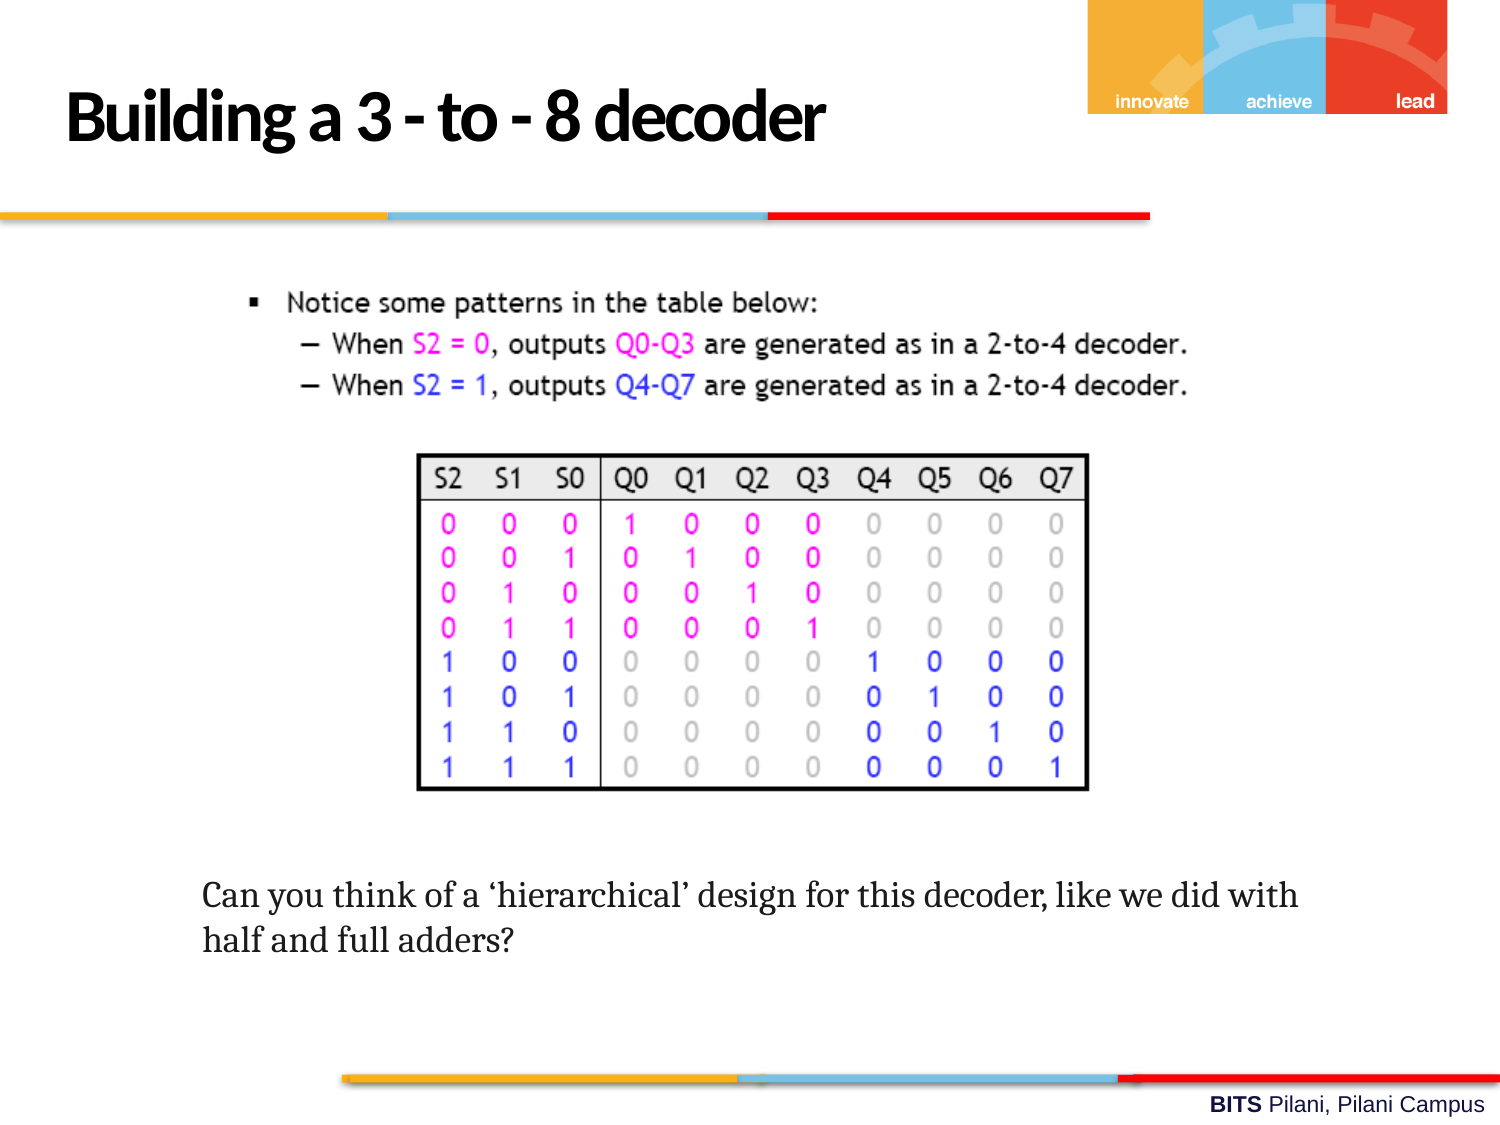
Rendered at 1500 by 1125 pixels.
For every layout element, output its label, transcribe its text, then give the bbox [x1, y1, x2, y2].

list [218, 287, 1282, 826]
picture [1087, 0, 1448, 114]
text_box Can you think of a ‘hierarchical’ design for this decoder, like we did with half and full adders? [187, 862, 1344, 968]
list Building a 3 - to - 8 decoder [50, 24, 1088, 213]
